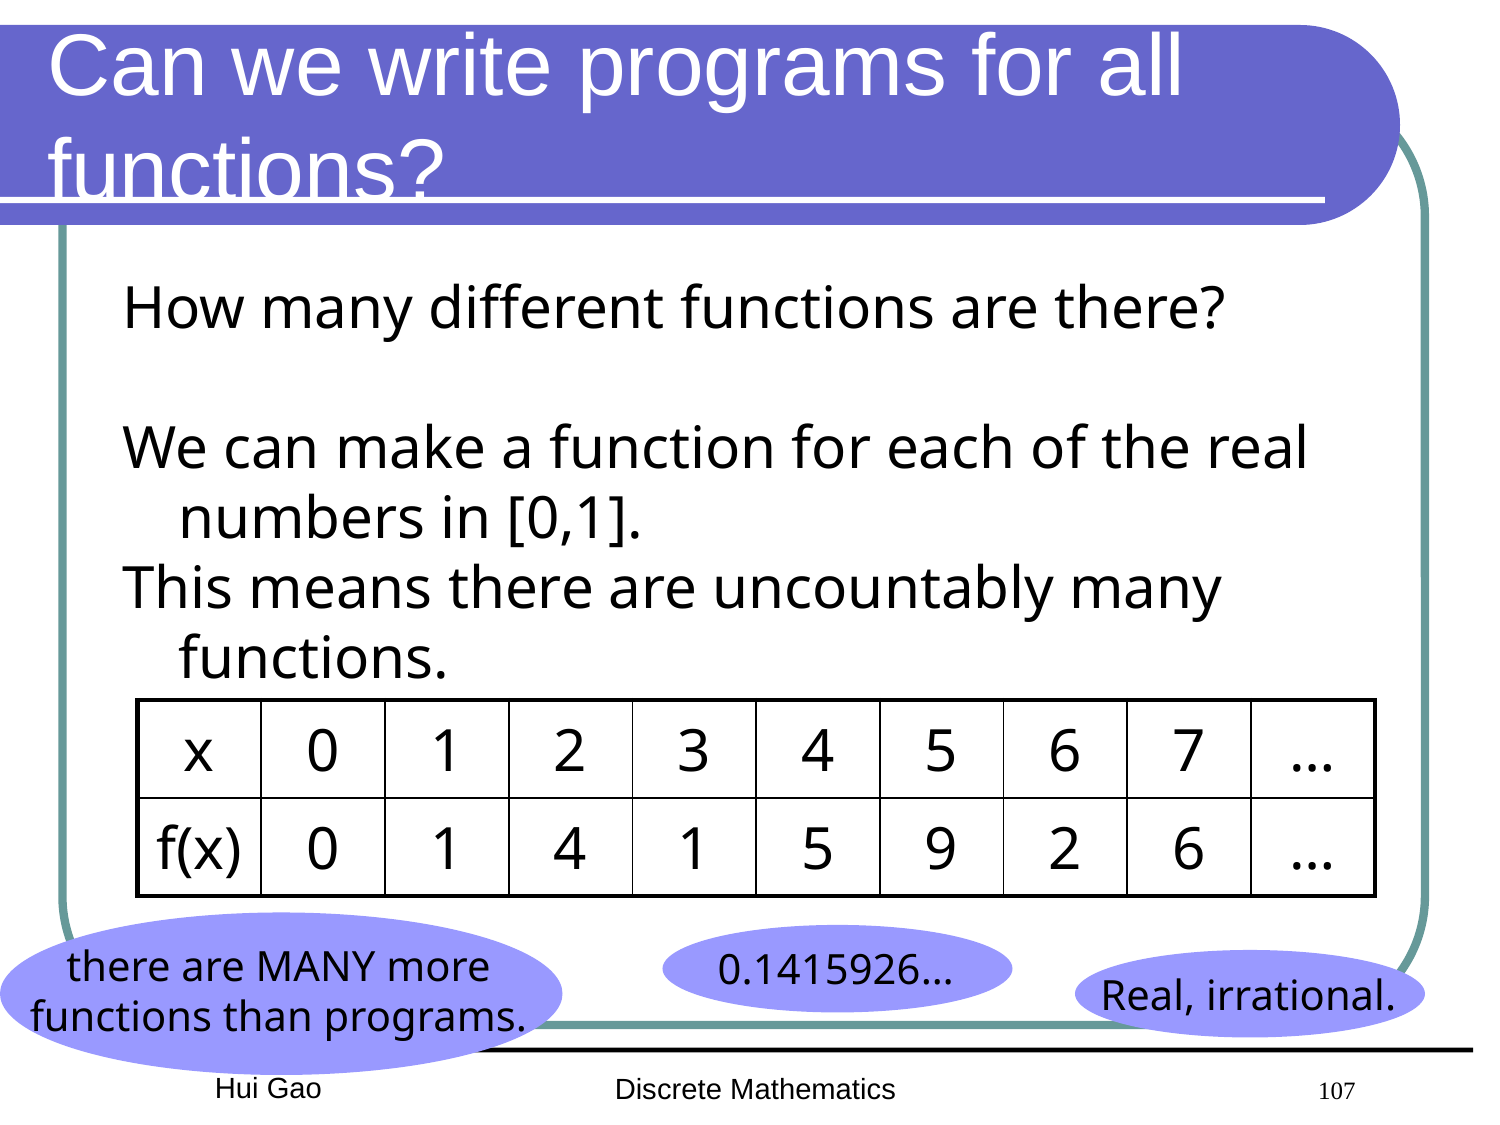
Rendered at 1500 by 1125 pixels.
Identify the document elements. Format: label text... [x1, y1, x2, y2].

table_header 2 [510, 702, 632, 797]
table_header 3 [633, 702, 755, 797]
table_cell 1 [633, 799, 755, 894]
list How many different functions are there? We can make a function for each of the real numbers in [0,1]. This means there are uncountably many functions. [107, 262, 1382, 988]
table_header 1 [386, 702, 508, 797]
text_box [1074, 949, 1426, 1038]
title Can we write programs for all functions? [31, 37, 1348, 188]
table_cell 4 [510, 799, 632, 894]
table_cell 0 [262, 799, 384, 894]
table_header 4 [757, 702, 879, 797]
table_header x [140, 702, 260, 797]
table_cell 6 [1128, 799, 1250, 894]
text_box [0, 912, 563, 1076]
table_header 0 [262, 702, 384, 797]
table_header 5 [881, 702, 1003, 797]
table_cell 5 [757, 799, 879, 894]
table_cell 1 [386, 799, 508, 894]
table_cell f(x) [140, 799, 260, 894]
table_header … [1252, 702, 1373, 797]
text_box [662, 924, 1013, 1013]
table_cell … [1252, 799, 1373, 894]
table_cell 2 [1004, 799, 1126, 894]
table_header 6 [1004, 702, 1126, 797]
table_cell 9 [881, 799, 1003, 894]
table_header 7 [1128, 702, 1250, 797]
